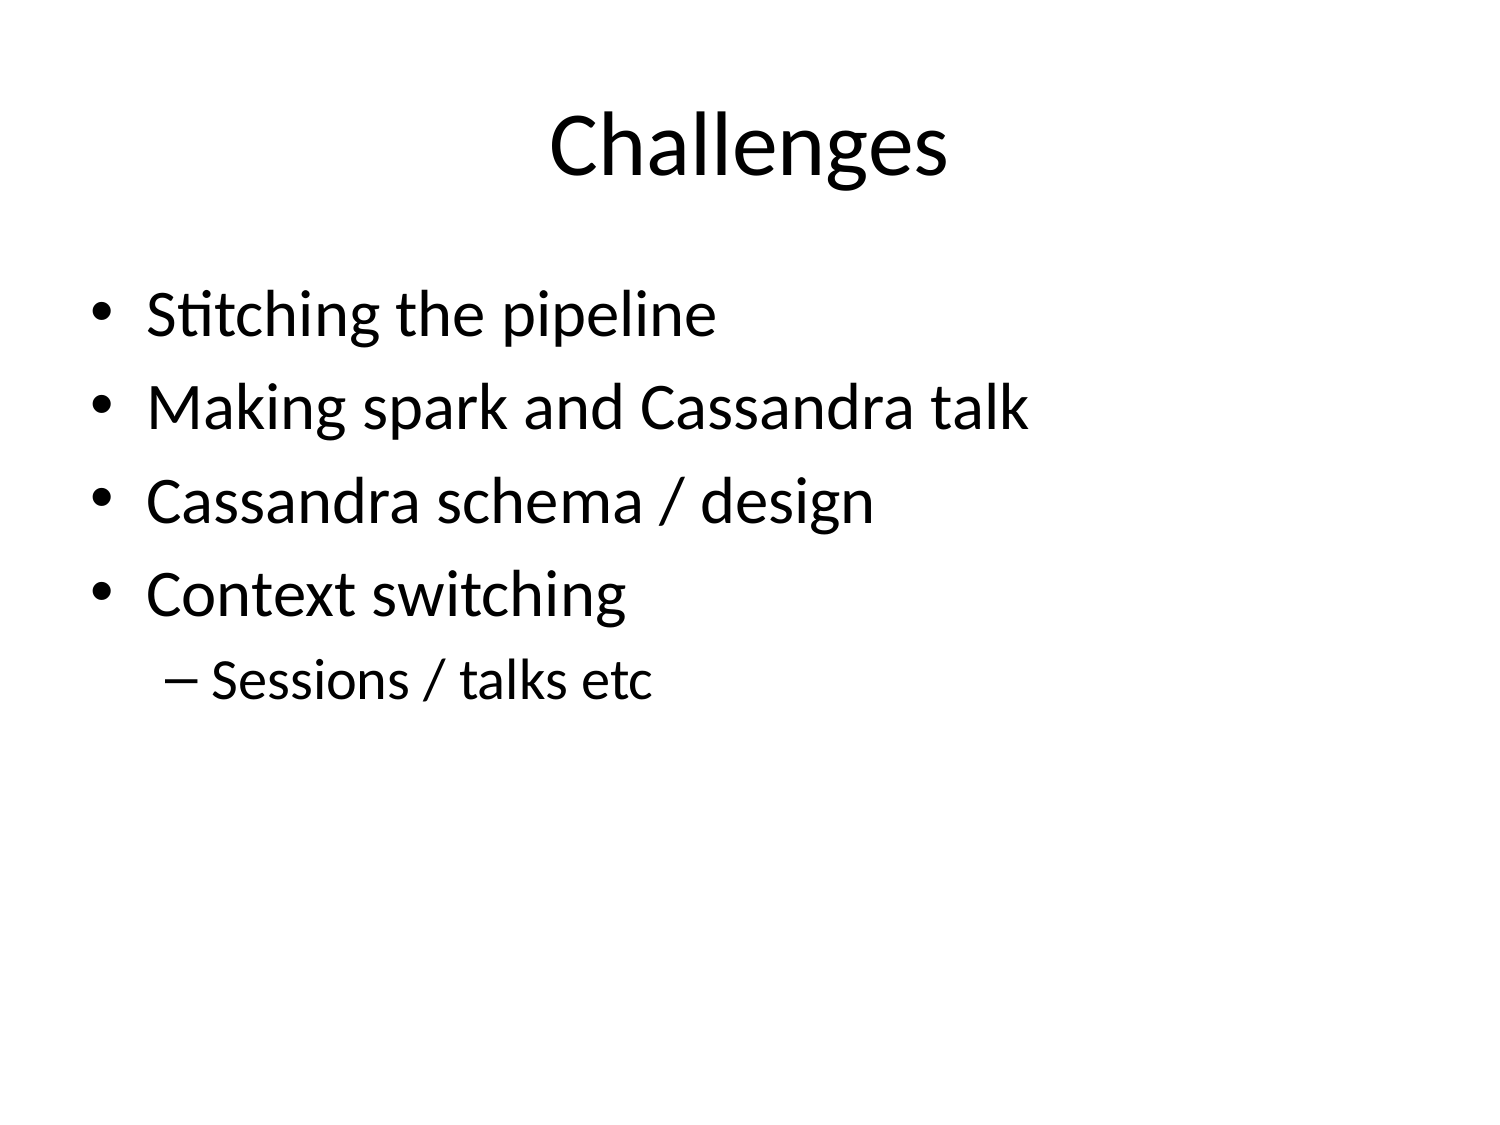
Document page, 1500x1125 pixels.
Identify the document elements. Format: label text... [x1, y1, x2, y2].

list Stitching the pipeline Making spark and Cassandra talk Cassandra schema / design Context switching Sessions / talks etc [75, 262, 1425, 1005]
title Challenges [75, 45, 1425, 233]
